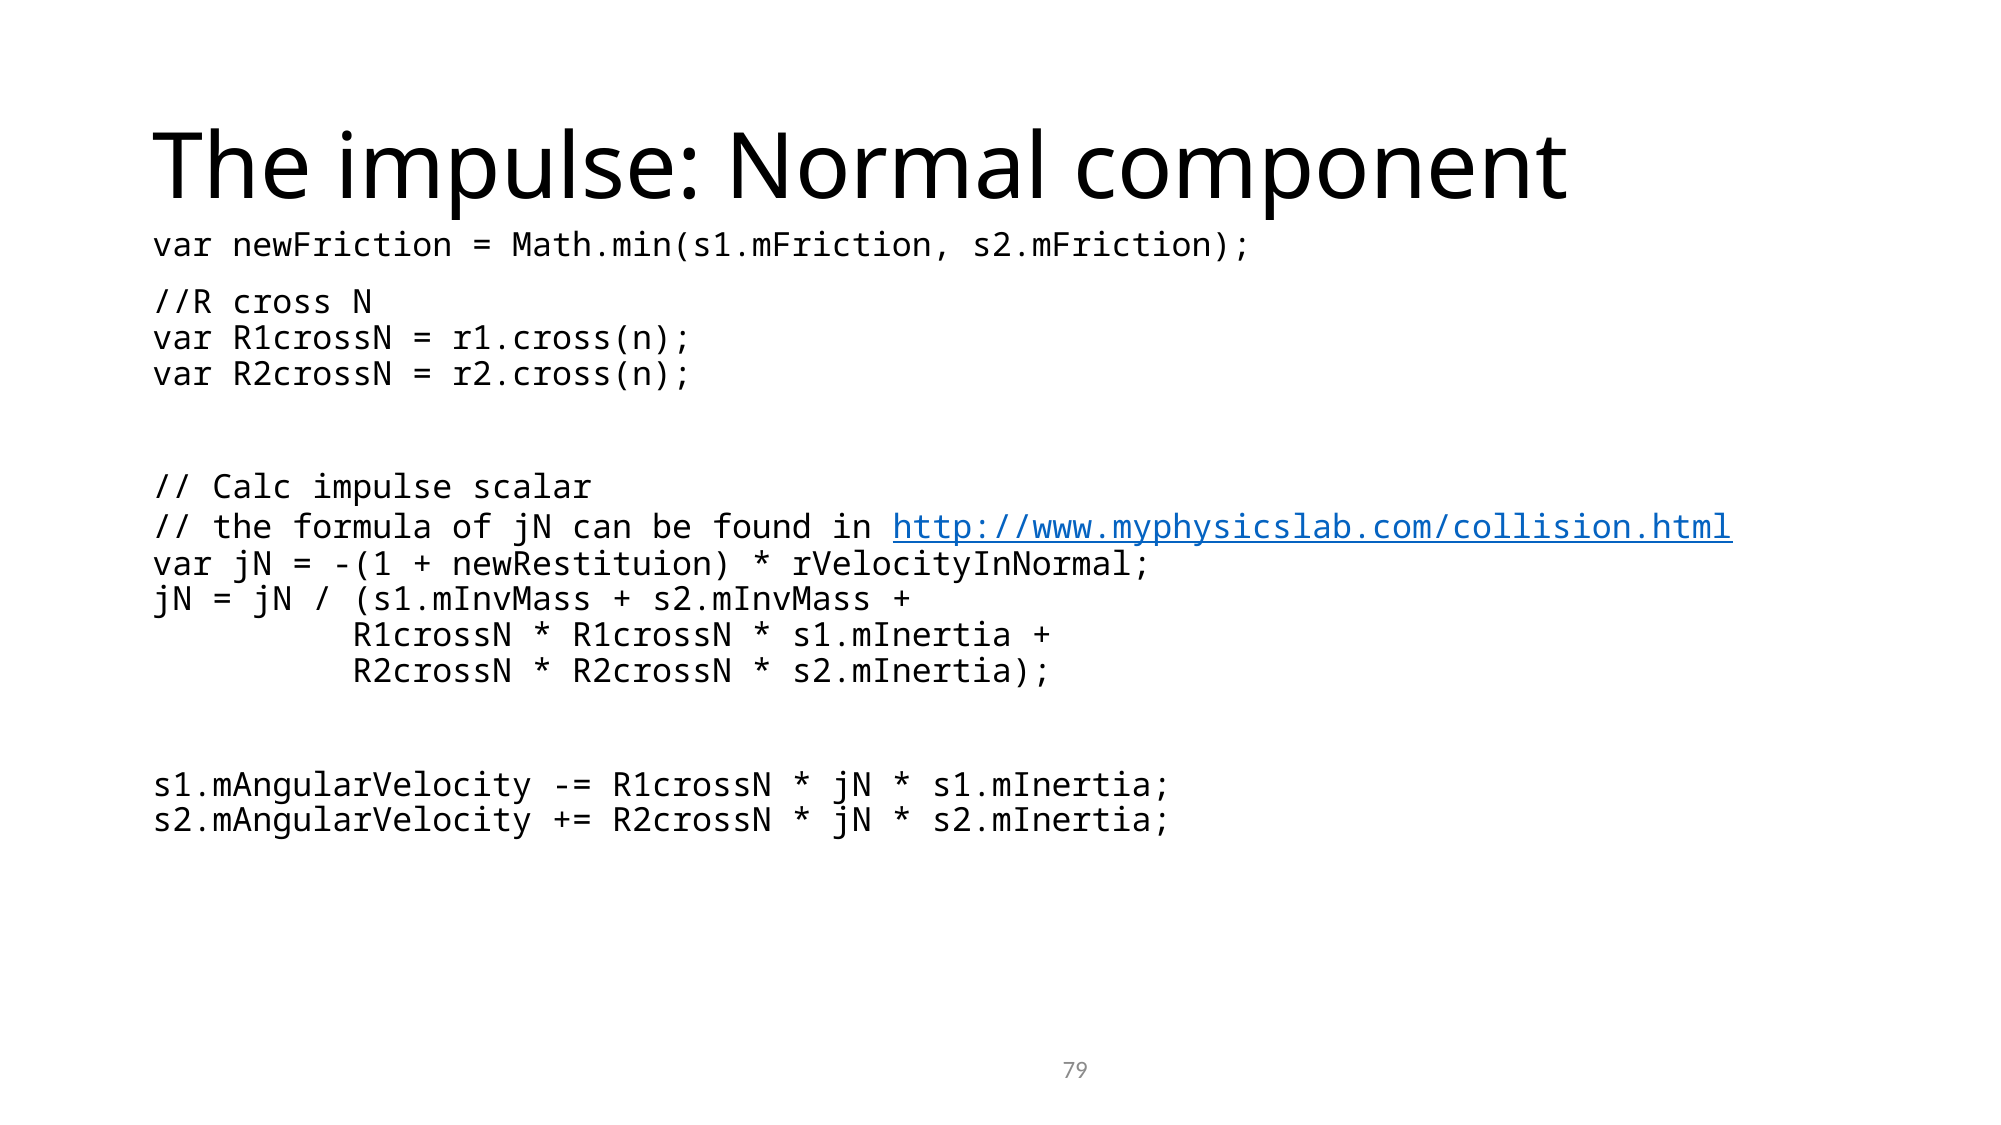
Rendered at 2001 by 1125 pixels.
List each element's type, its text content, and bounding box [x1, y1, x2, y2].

list var newFriction = Math.min(s1.mFriction, s2.mFriction); //R cross N var R1crossN = r1.cross(n); var R2crossN = r2.cross(n); // Calc impulse scalar // the formula of jN can be found in http://www.myphysicslab.com/collision.html var jN = -(1 + newRestituion) * rVelocityInNormal; jN = jN / (s1.mInvMass + s2.mInvMass + R1crossN * R1crossN * s1.mInertia + R2crossN * R2crossN * s2.mInertia); s1.mAngularVelocity -= R1crossN * jN * s1.mInertia; s2.mAngularVelocity += R2crossN * jN * s2.mInertia; [137, 220, 1863, 1014]
title The impulse: Normal component [137, 59, 1863, 220]
